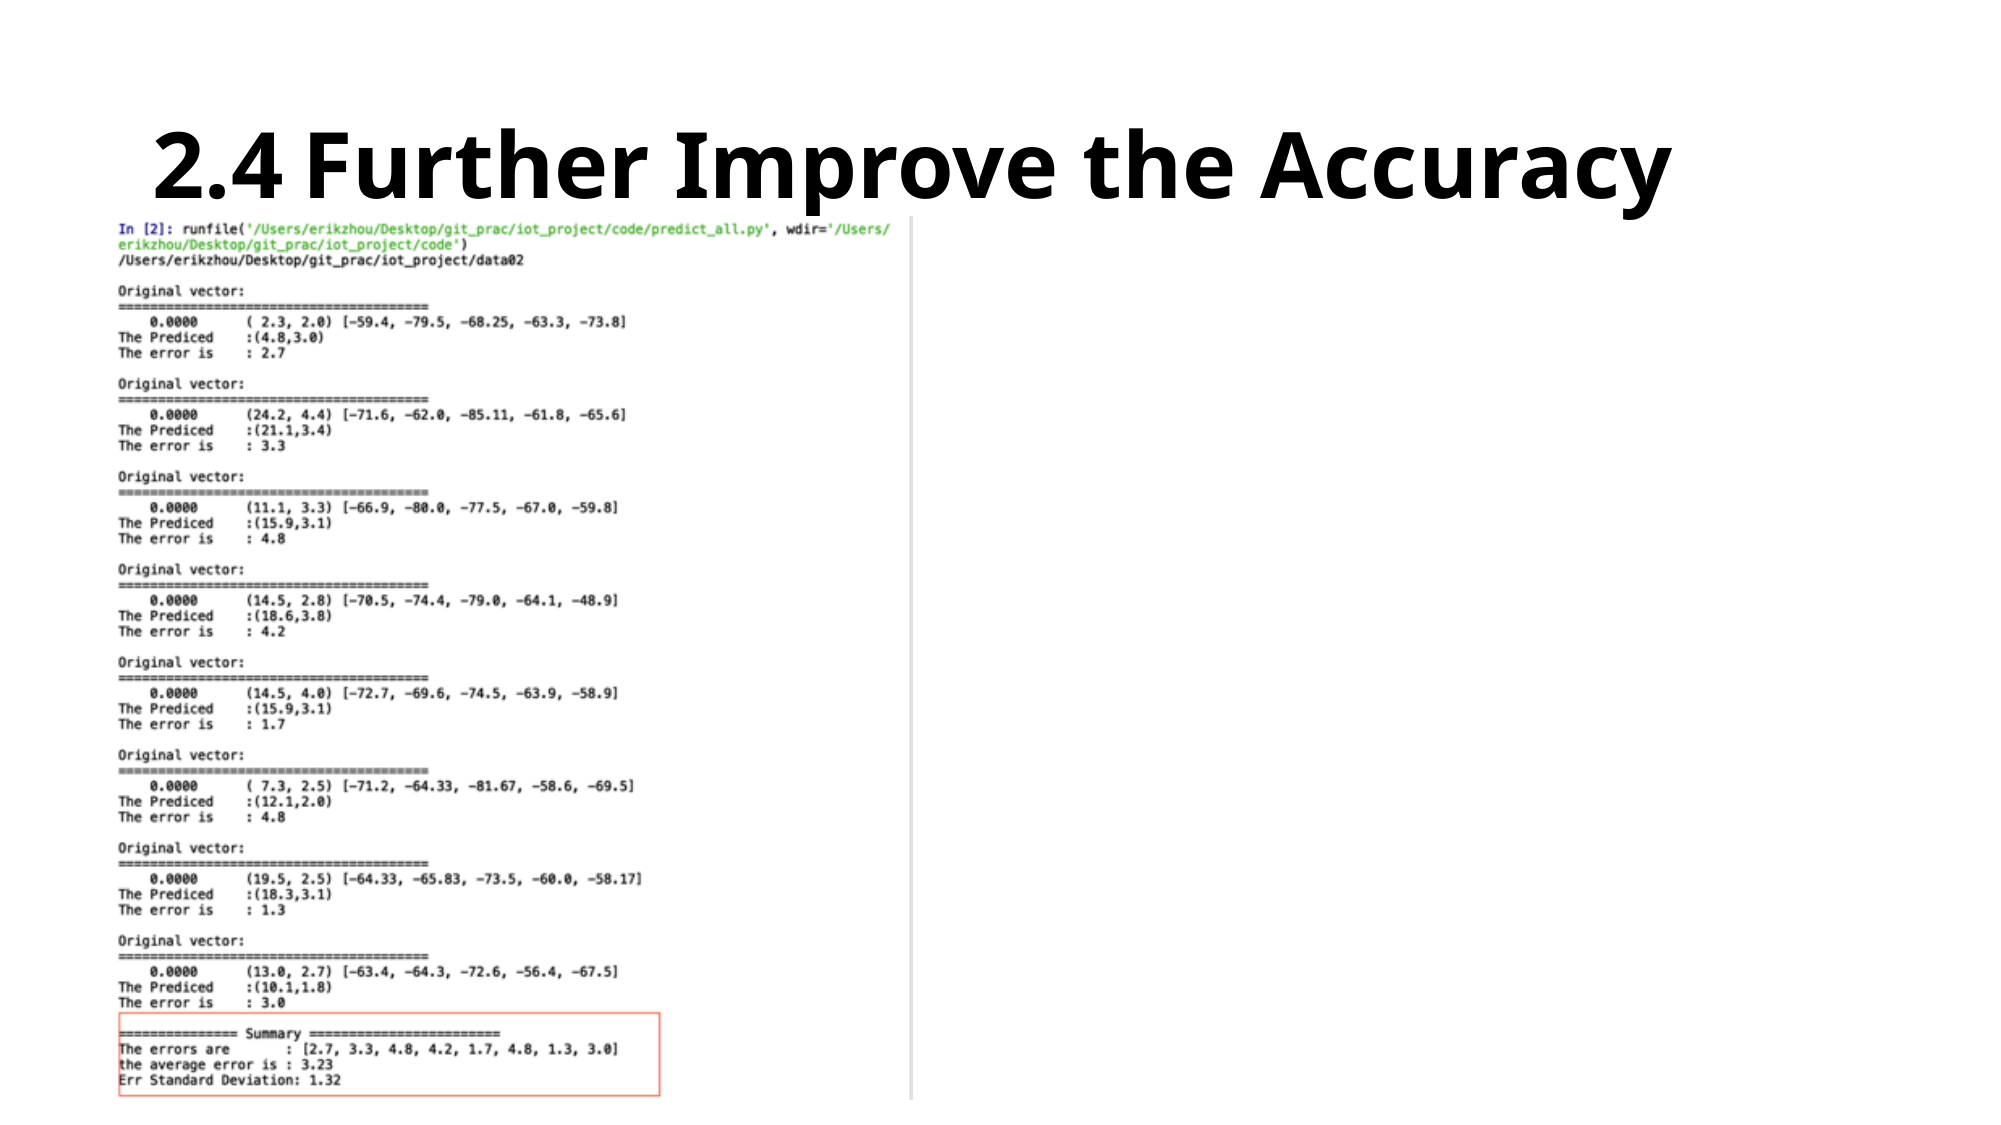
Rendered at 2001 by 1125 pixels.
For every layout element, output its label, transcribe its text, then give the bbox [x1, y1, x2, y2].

title 2.4 Further Improve the Accuracy [137, 59, 1863, 278]
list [117, 216, 913, 1100]
